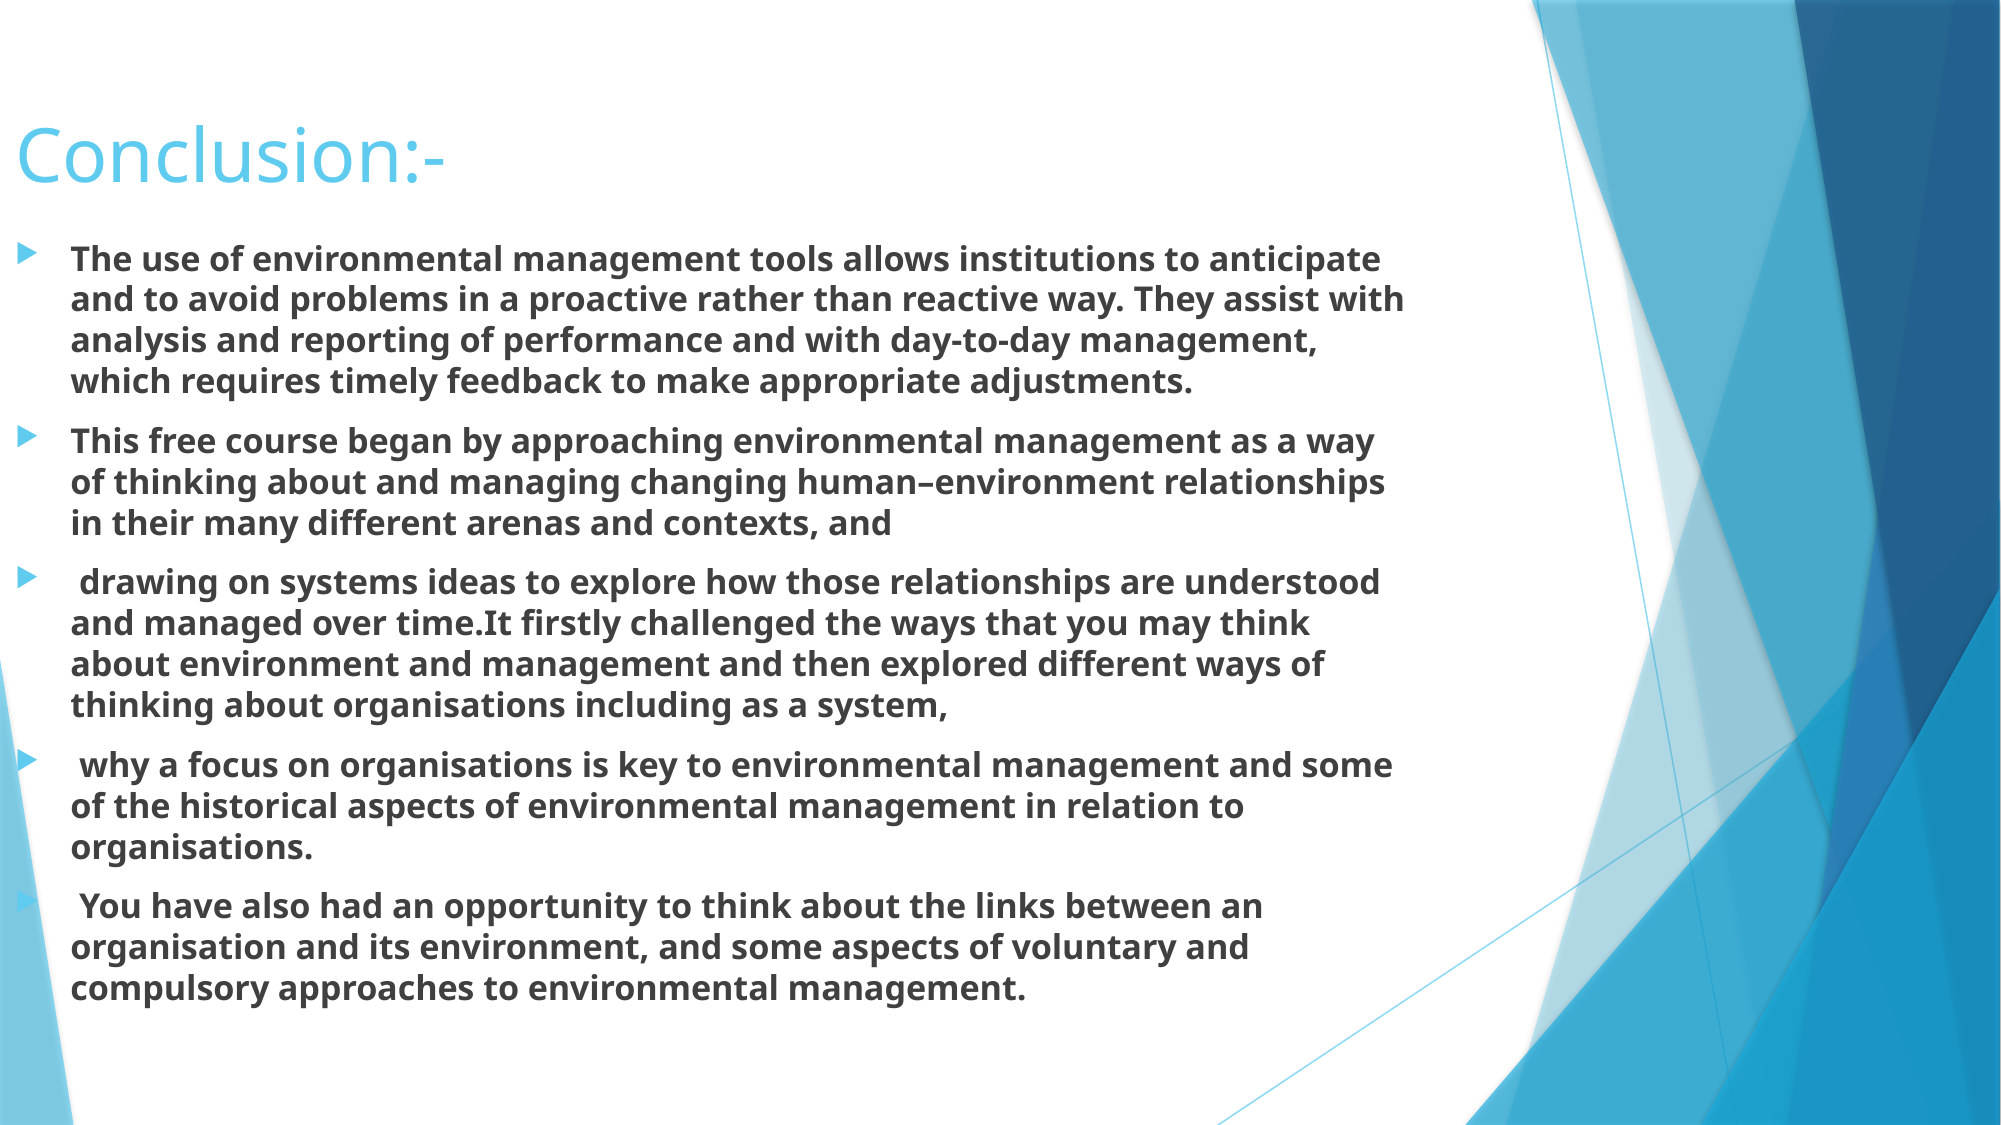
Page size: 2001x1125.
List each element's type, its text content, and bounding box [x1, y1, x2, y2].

list The use of environmental management tools allows institutions to anticipate and to avoid problems in a proactive rather than reactive way. They assist with analysis and reporting of performance and with day-to-day management, which requires timely feedback to make appropriate adjustments. This free course began by approaching environmental management as a way of thinking about and managing changing human–environment relationships in their many different arenas and contexts, and drawing on systems ideas to explore how those relationships are understood and managed over time.It firstly challenged the ways that you may think about environment and management and then explored different ways of thinking about organisations including as a system, why a focus on organisations is key to environmental management and some of the historical aspects of environmental management in relation to organisations. You have also had an opportunity to think about the links between an organisation and its environment, and some aspects of voluntary and compulsory approaches to environmental management. [0, 229, 1428, 1037]
title Conclusion:- [0, 99, 1411, 229]
